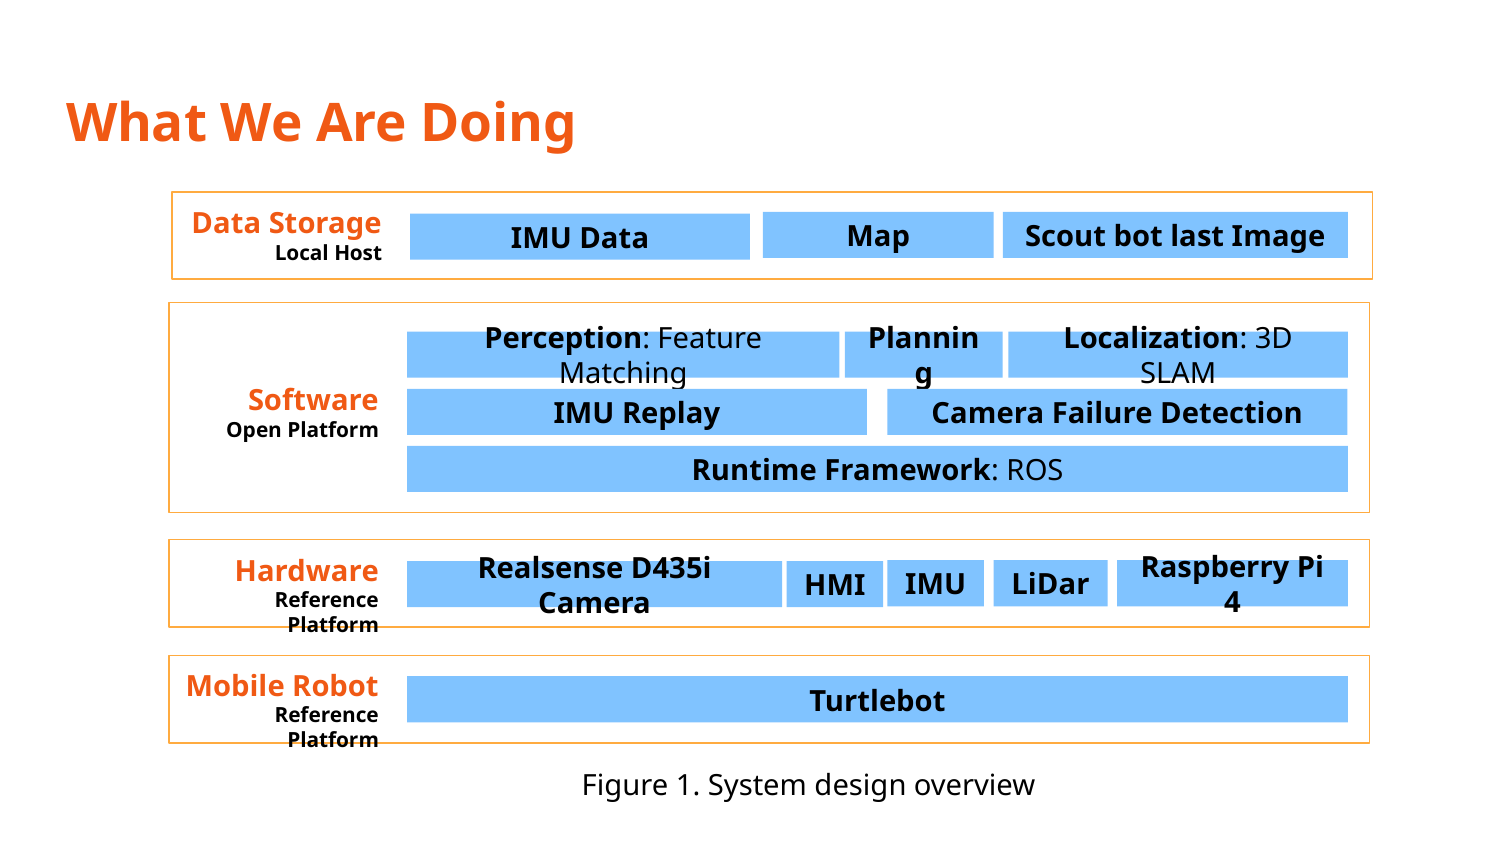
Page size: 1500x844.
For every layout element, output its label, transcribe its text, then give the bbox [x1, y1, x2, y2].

text_box [397, 191, 1373, 280]
title What We Are Doing [51, 72, 1449, 167]
text_box IMU [887, 560, 984, 607]
text_box Hardware Reference Platform [163, 536, 394, 652]
text_box [394, 655, 1370, 743]
text_box Camera Failure Detection [887, 388, 1348, 435]
text_box [169, 302, 1370, 513]
text_box LiDar [993, 560, 1108, 607]
text_box Planning [844, 331, 1003, 378]
text_box IMU Data [410, 213, 750, 260]
text_box Scout bot last Image [1002, 211, 1348, 258]
text_box [394, 539, 1370, 627]
text_box HMI [786, 561, 884, 608]
text_box Software Open Platform [130, 366, 394, 457]
text_box Mobile Robot Reference Platform [163, 652, 394, 767]
text_box IMU Replay [407, 388, 867, 435]
text_box Turtlebot [407, 676, 1348, 723]
text_box Realsense D435i Camera [407, 561, 783, 608]
text_box Runtime Framework: ROS [407, 445, 1348, 492]
text_box Raspberry Pi 4 [1117, 560, 1348, 607]
text_box Data Storage Local Host [166, 189, 397, 280]
text_box Figure 1. System design overview [477, 751, 1140, 806]
text_box Map [762, 211, 994, 258]
text_box Perception: Feature Matching [407, 331, 840, 378]
text_box Localization: 3D SLAM [1008, 331, 1348, 378]
